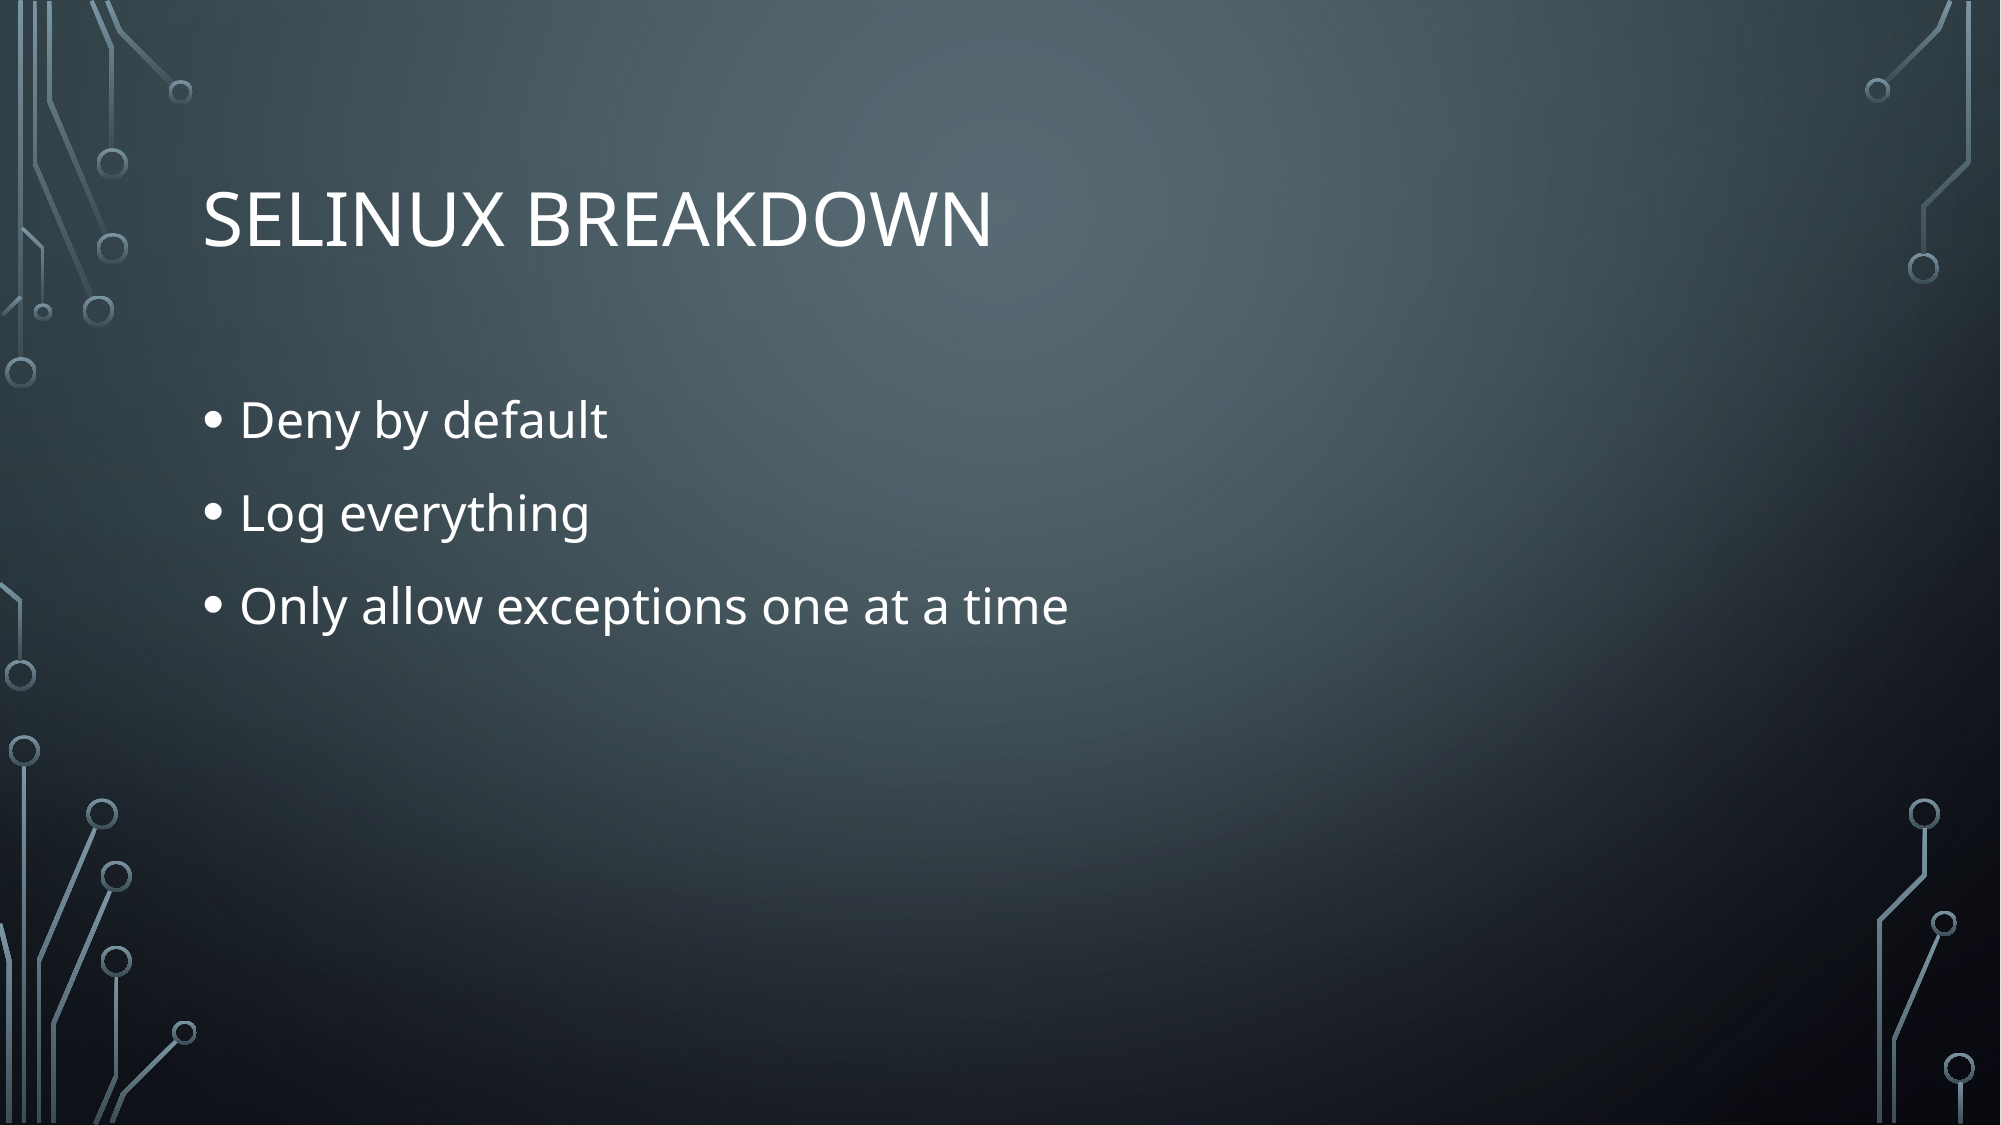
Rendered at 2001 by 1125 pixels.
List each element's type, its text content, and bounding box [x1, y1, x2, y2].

list Deny by default Log everything Only allow exceptions one at a time [187, 369, 1813, 950]
title Selinux breakdown [187, 101, 1813, 344]
